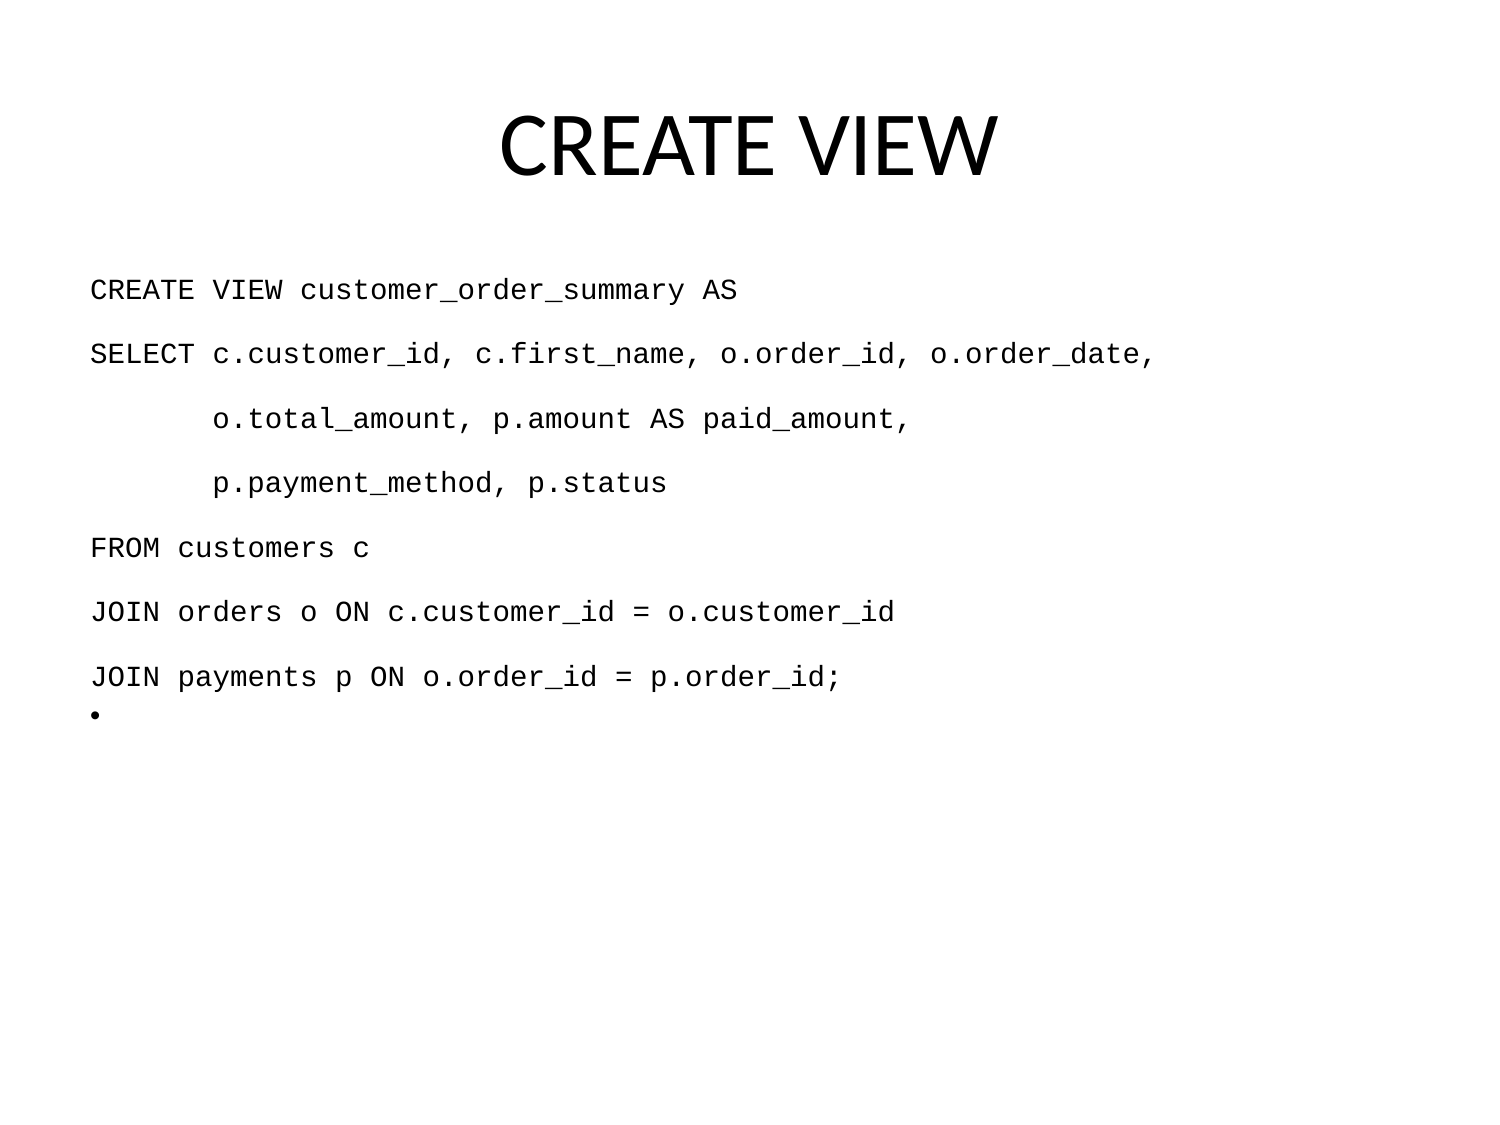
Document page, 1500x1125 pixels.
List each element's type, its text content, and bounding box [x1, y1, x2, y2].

list CREATE VIEW customer_order_summary AS SELECT c.customer_id, c.first_name, o.order_id, o.order_date, o.total_amount, p.amount AS paid_amount, p.payment_method, p.status FROM customers c JOIN orders o ON c.customer_id = o.customer_id JOIN payments p ON o.order_id = p.order_id; [75, 262, 1425, 1005]
title CREATE VIEW [75, 45, 1425, 233]
